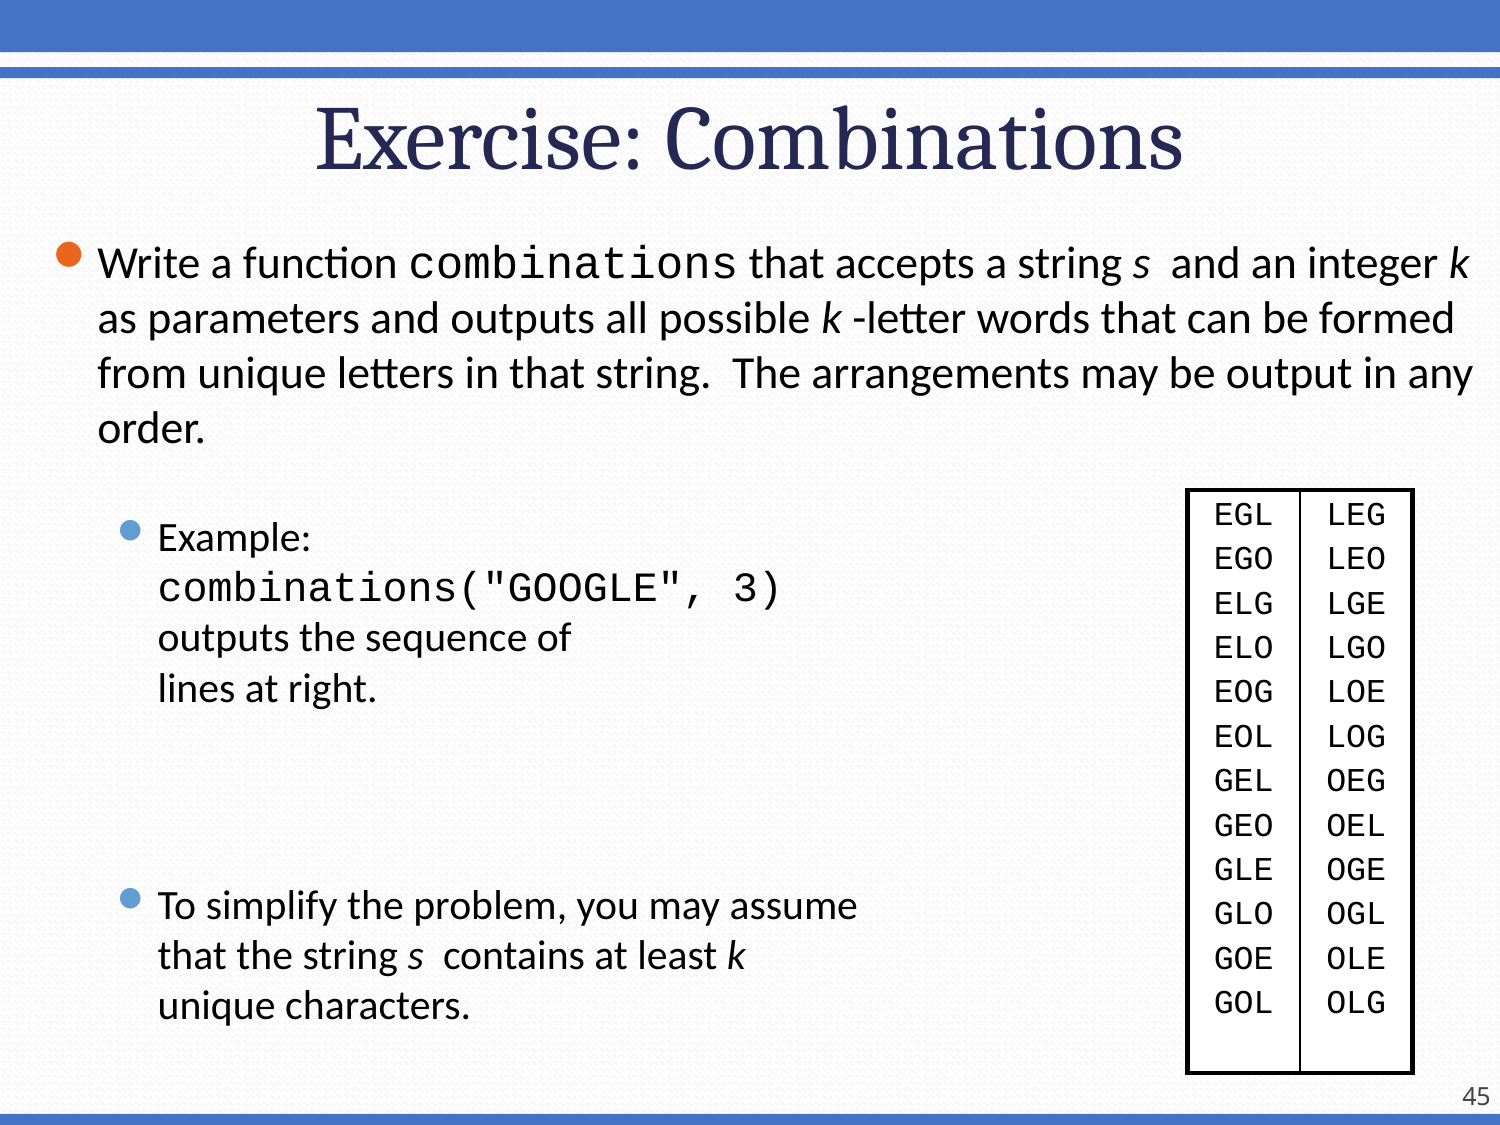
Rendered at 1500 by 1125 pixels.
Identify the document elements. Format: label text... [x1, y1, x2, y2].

list Write a function combinations that accepts a string s and an integer k as parameters and outputs all possible k -letter words that can be formed from unique letters in that string. The arrangements may be output in any order. Example: combinations("GOOGLE", 3) outputs the sequence of lines at right. To simplify the problem, you may assume that the string s contains at least k unique characters. [37, 224, 1500, 1075]
title Exercise: Combinations [75, 72, 1425, 188]
table_header EGL EGO ELG ELO EOG EOL GEL GEO GLE GLO GOE GOL [1190, 492, 1299, 1071]
table_header LEG LEO LGE LGO LOE LOG OEG OEL OGE OGL OLE OLG [1301, 492, 1410, 1071]
